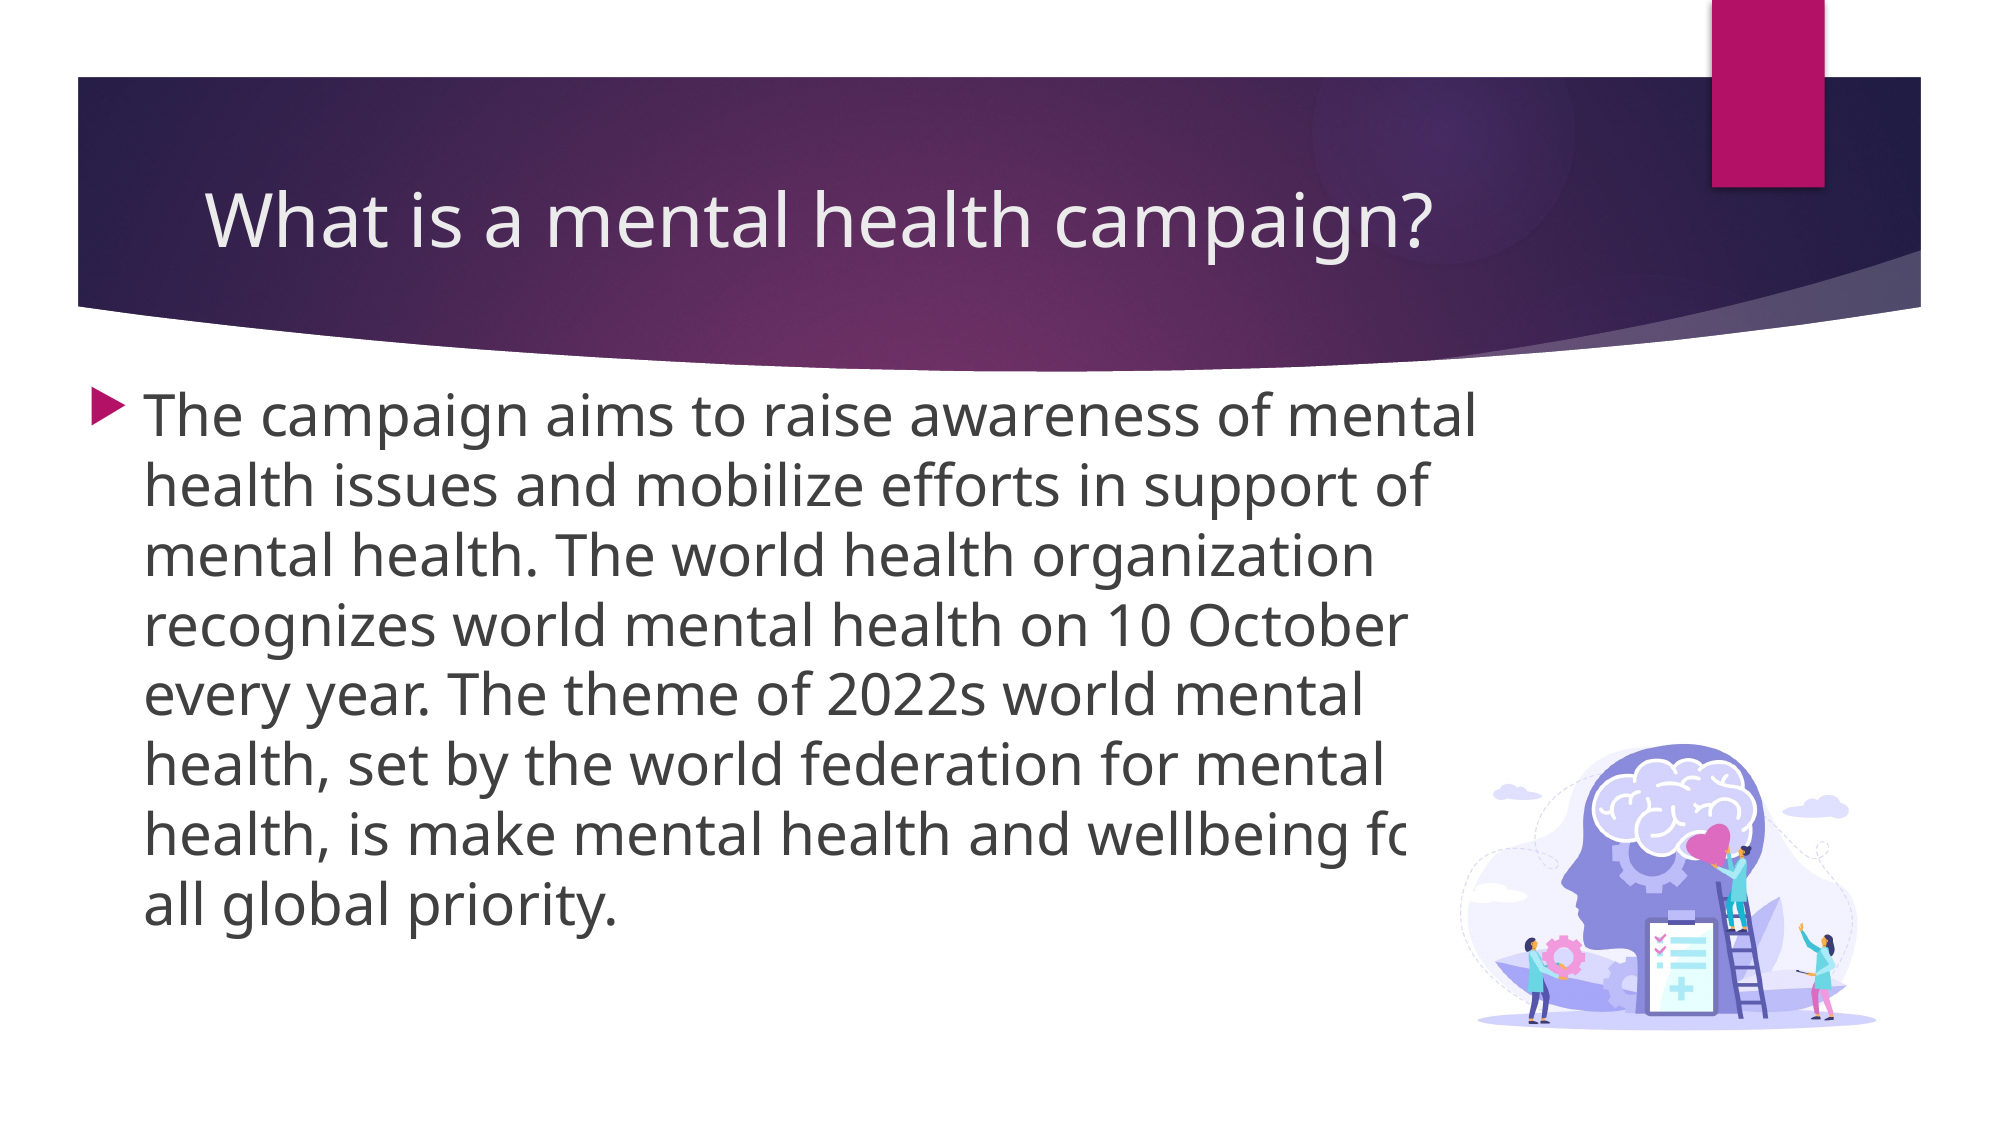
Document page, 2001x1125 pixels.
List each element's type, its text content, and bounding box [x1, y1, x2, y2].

list The campaign aims to raise awareness of mental health issues and mobilize efforts in support of mental health. The world health organization recognizes world mental health on 10 October every year. The theme of 2022s world mental health, set by the world federation for mental health, is make mental health and wellbeing for all global priority. [72, 370, 1520, 931]
title What is a mental health campaign? [189, 159, 1627, 276]
picture [1405, 712, 1930, 1062]
